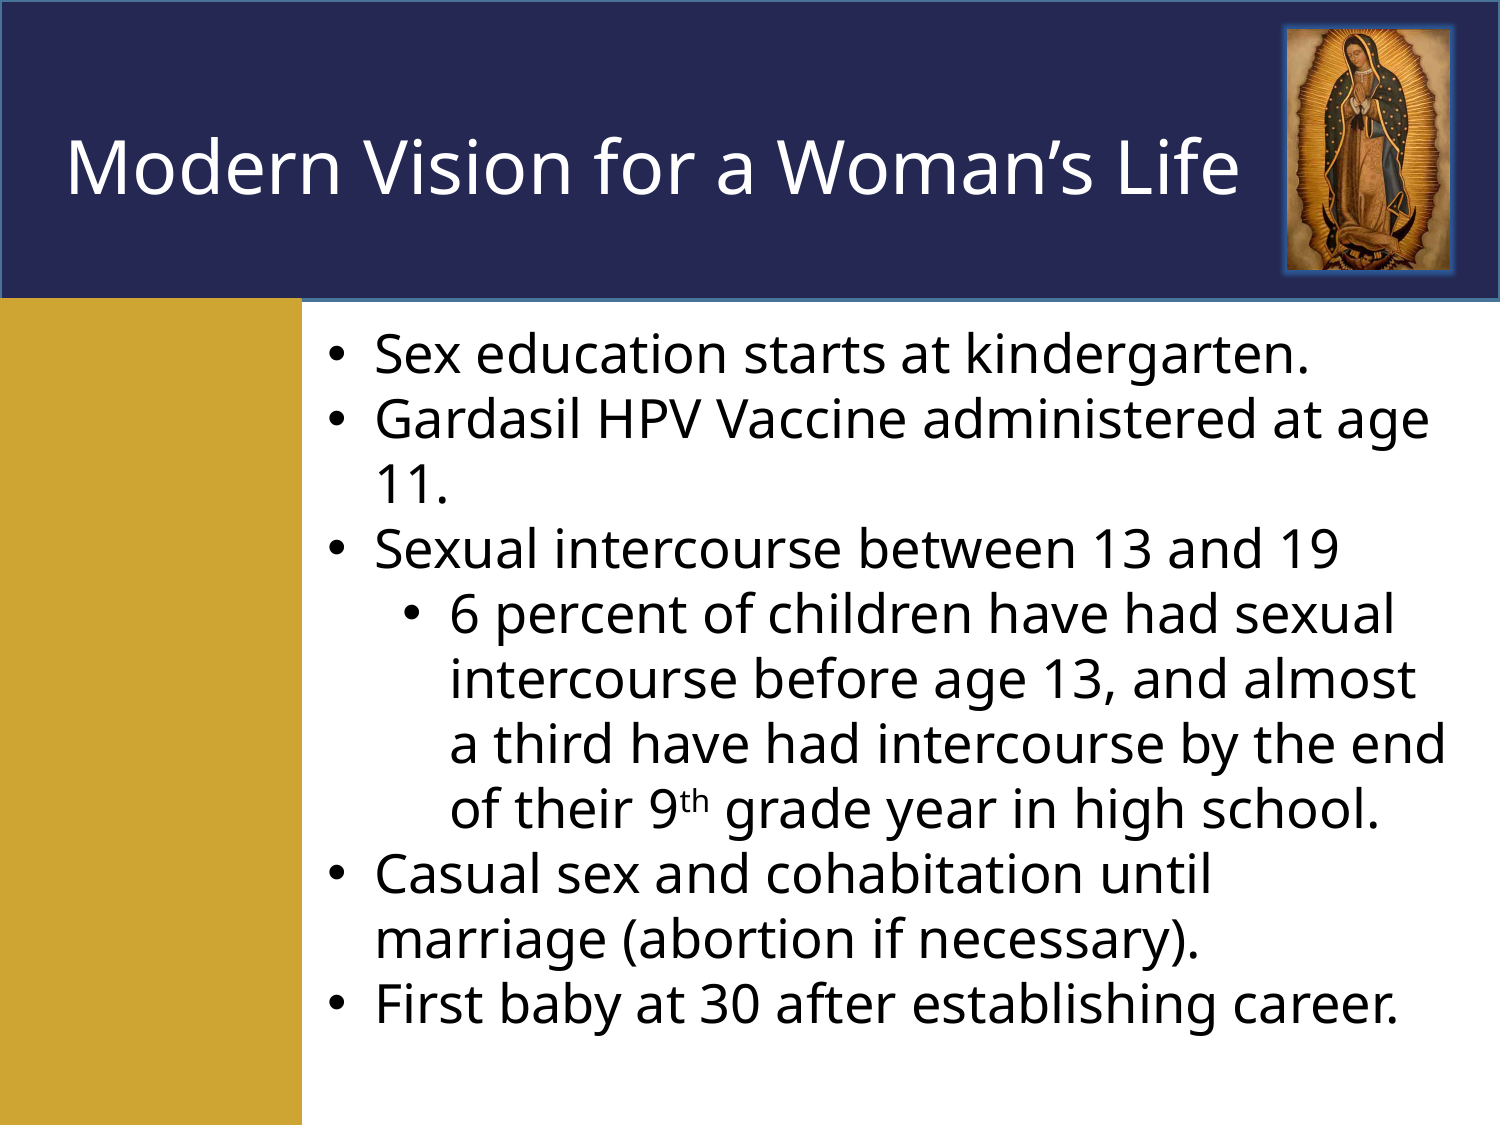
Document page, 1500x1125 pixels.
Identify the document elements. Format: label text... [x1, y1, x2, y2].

picture [1287, 29, 1450, 270]
text_box Modern Vision for a Woman’s Life [49, 112, 1263, 218]
text_box Sex education starts at kindergarten. Gardasil HPV Vaccine administered at age 11. Sexual intercourse between 13 and 19 6 percent of children have had sexual intercourse before age 13, and almost a third have had intercourse by the end of their 9th grade year in high school. Casual sex and cohabitation until marriage (abortion if necessary). First baby at 30 after establishing career. [312, 312, 1475, 1042]
